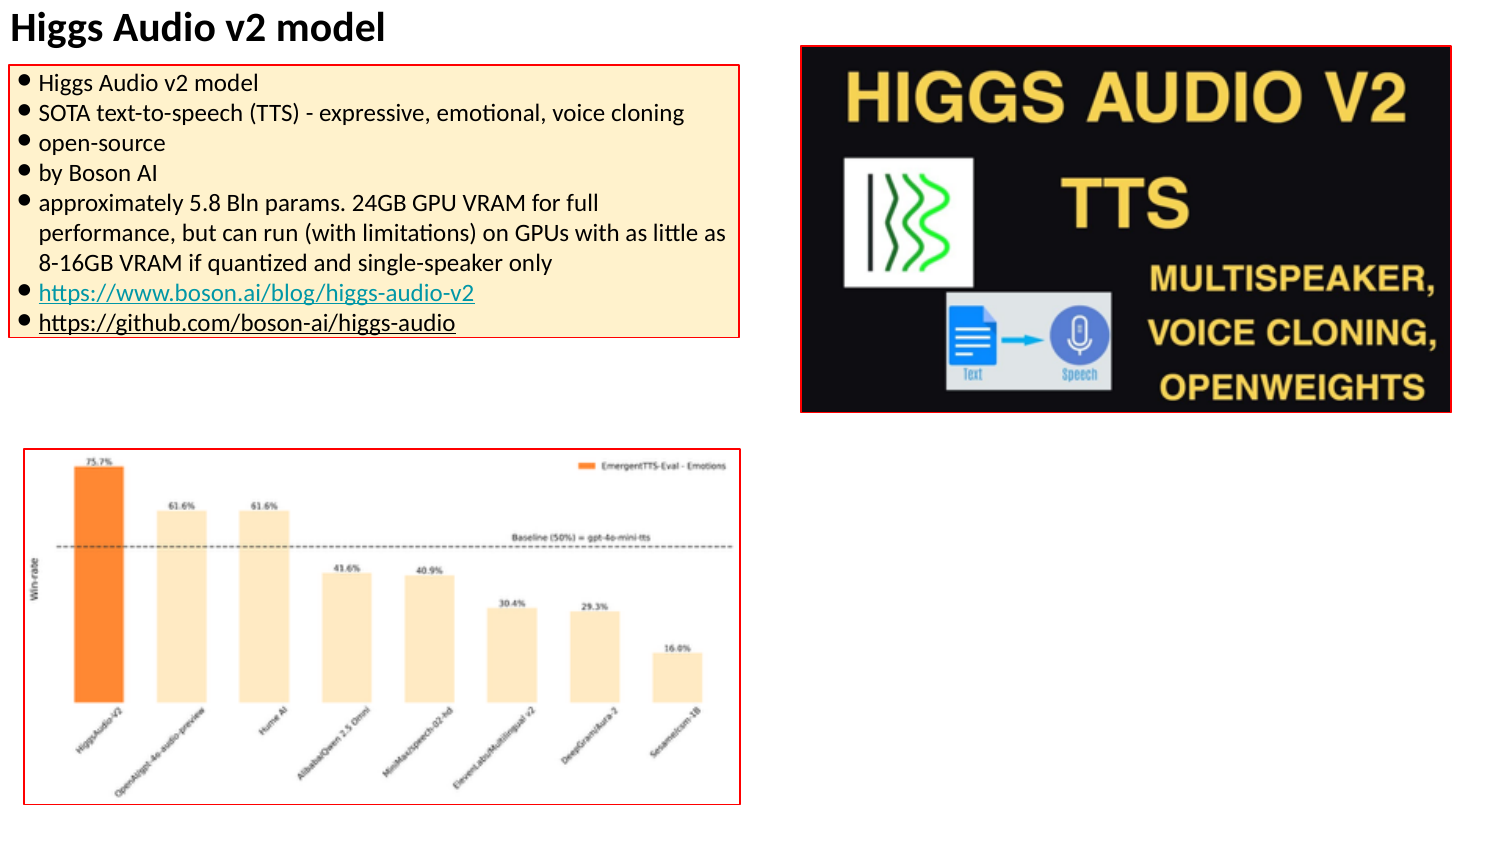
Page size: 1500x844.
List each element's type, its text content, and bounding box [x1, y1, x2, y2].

text_box Higgs Audio v2 model [8, 0, 529, 52]
text_box Higgs Audio v2 model SOTA text-to-speech (TTS) - expressive, emotional, voice cloning open-source by Boson AI approximately 5.8 Bln params. 24GB GPU VRAM for full performance, but can run (with limitations) on GPUs with as little as 8-16GB VRAM if quantized and single-speaker only https://www.boson.ai/blog/higgs-audio-v2 https://github.com/boson-ai/higgs-audio [9, 64, 740, 338]
picture [24, 449, 740, 804]
picture [801, 46, 1451, 412]
